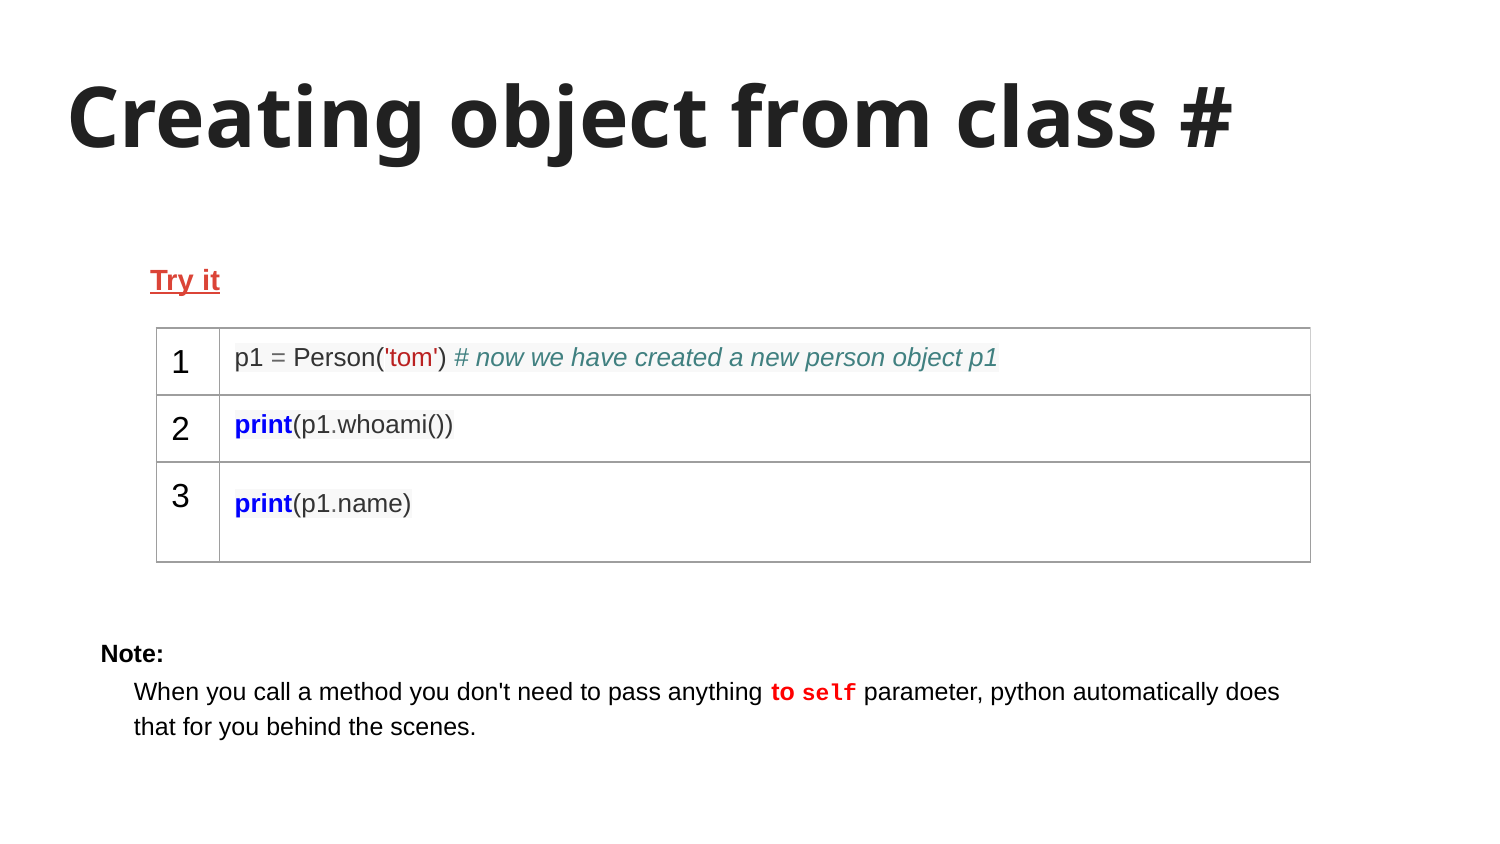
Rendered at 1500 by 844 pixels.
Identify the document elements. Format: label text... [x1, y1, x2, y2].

text_box Note: When you call a method you don't need to pass anything to self parameter, python automatically does that for you behind the scenes. [85, 617, 1353, 756]
table_header p1 = Person('tom') # now we have created a new person object p1 [220, 329, 1310, 394]
table_cell 2 [157, 396, 219, 461]
list Try it [134, 229, 1500, 329]
table_cell print(p1.name) [220, 463, 1310, 561]
table_cell print(p1.whoami()) [220, 396, 1310, 461]
table_header 1 [157, 329, 219, 394]
title Creating object from class # [51, 48, 1449, 180]
table_cell 3 [157, 463, 219, 561]
